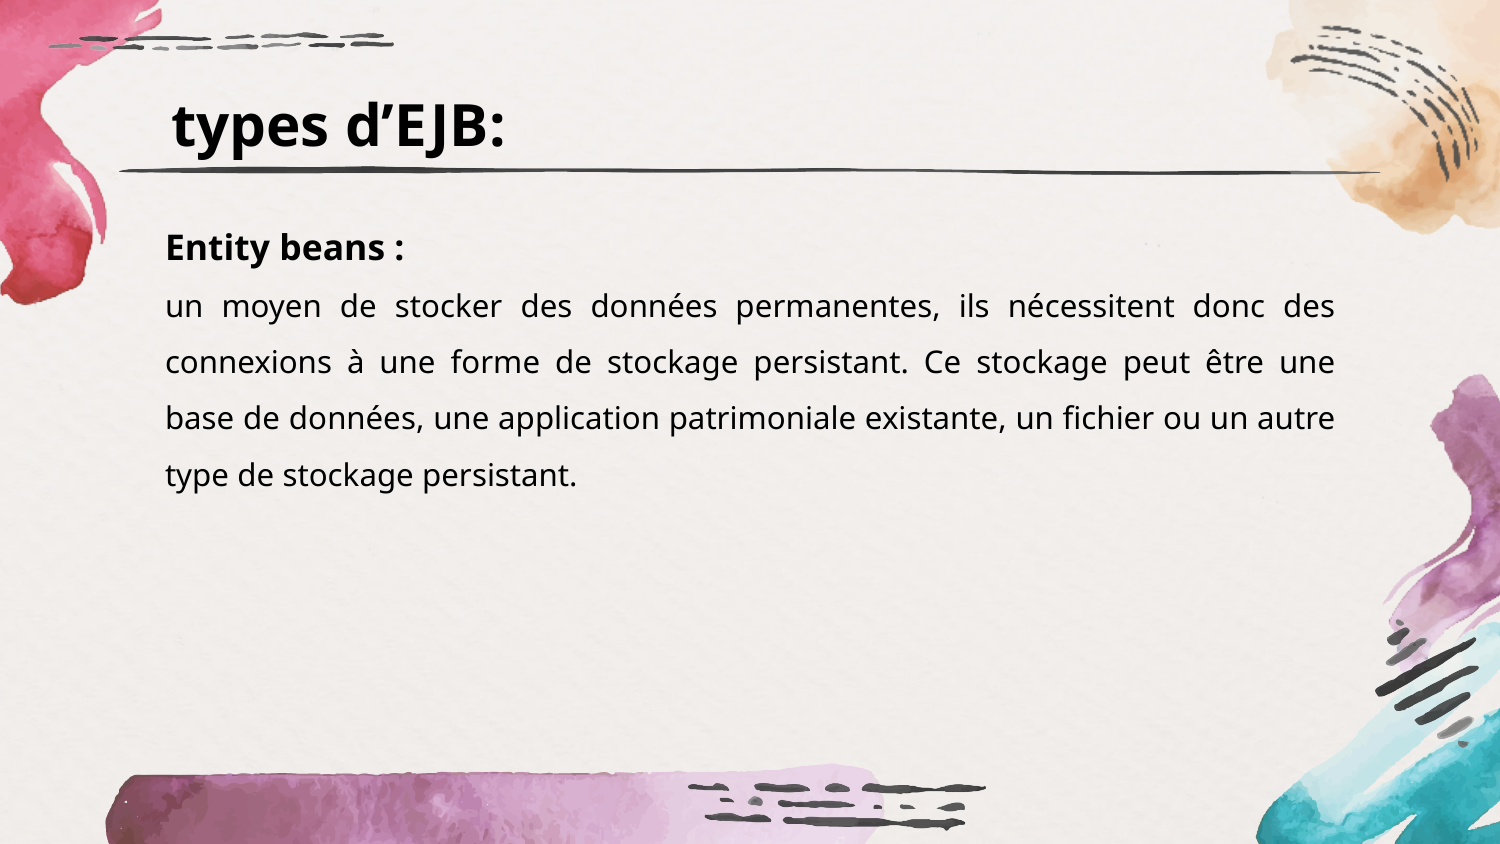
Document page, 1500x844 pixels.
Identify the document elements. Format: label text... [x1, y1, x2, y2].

picture [0, 0, 1500, 844]
list Entity beans : un moyen de stocker des données permanentes, ils nécessitent donc des connexions à une forme de stockage persistant. Ce stockage peut être une base de données, une application patrimoniale existante, un fichier ou un autre type de stockage persistant. [118, 189, 1382, 750]
title types d’EJB: [156, 72, 1382, 166]
